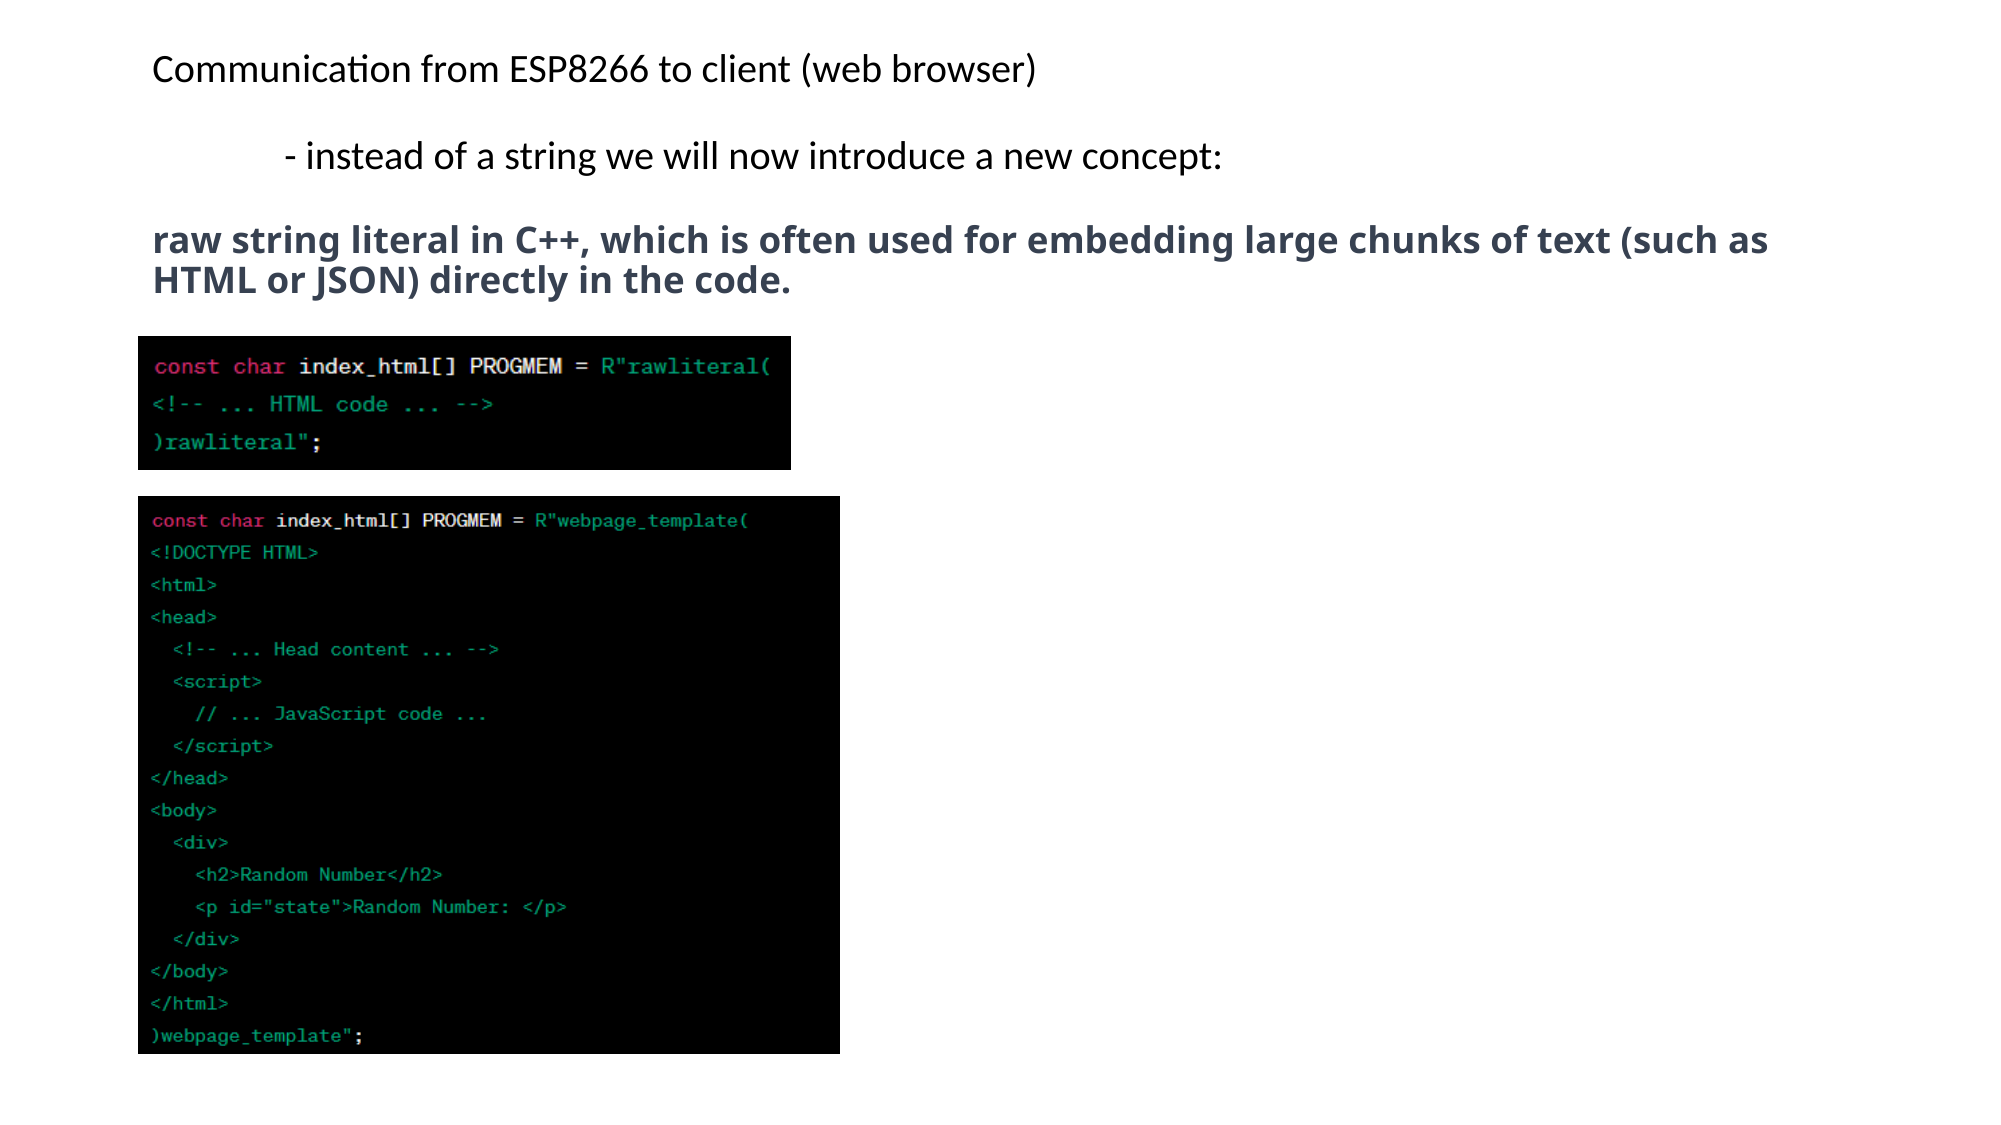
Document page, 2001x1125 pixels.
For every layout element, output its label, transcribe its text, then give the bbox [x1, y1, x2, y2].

picture [138, 496, 840, 1054]
title Communication from ESP8266 to client (web browser) - instead of a string we will now introduce a new concept: raw string literal in C++, which is often used for embedding large chunks of text (such as HTML or JSON) directly in the code. [137, 39, 1876, 310]
picture [138, 336, 791, 470]
